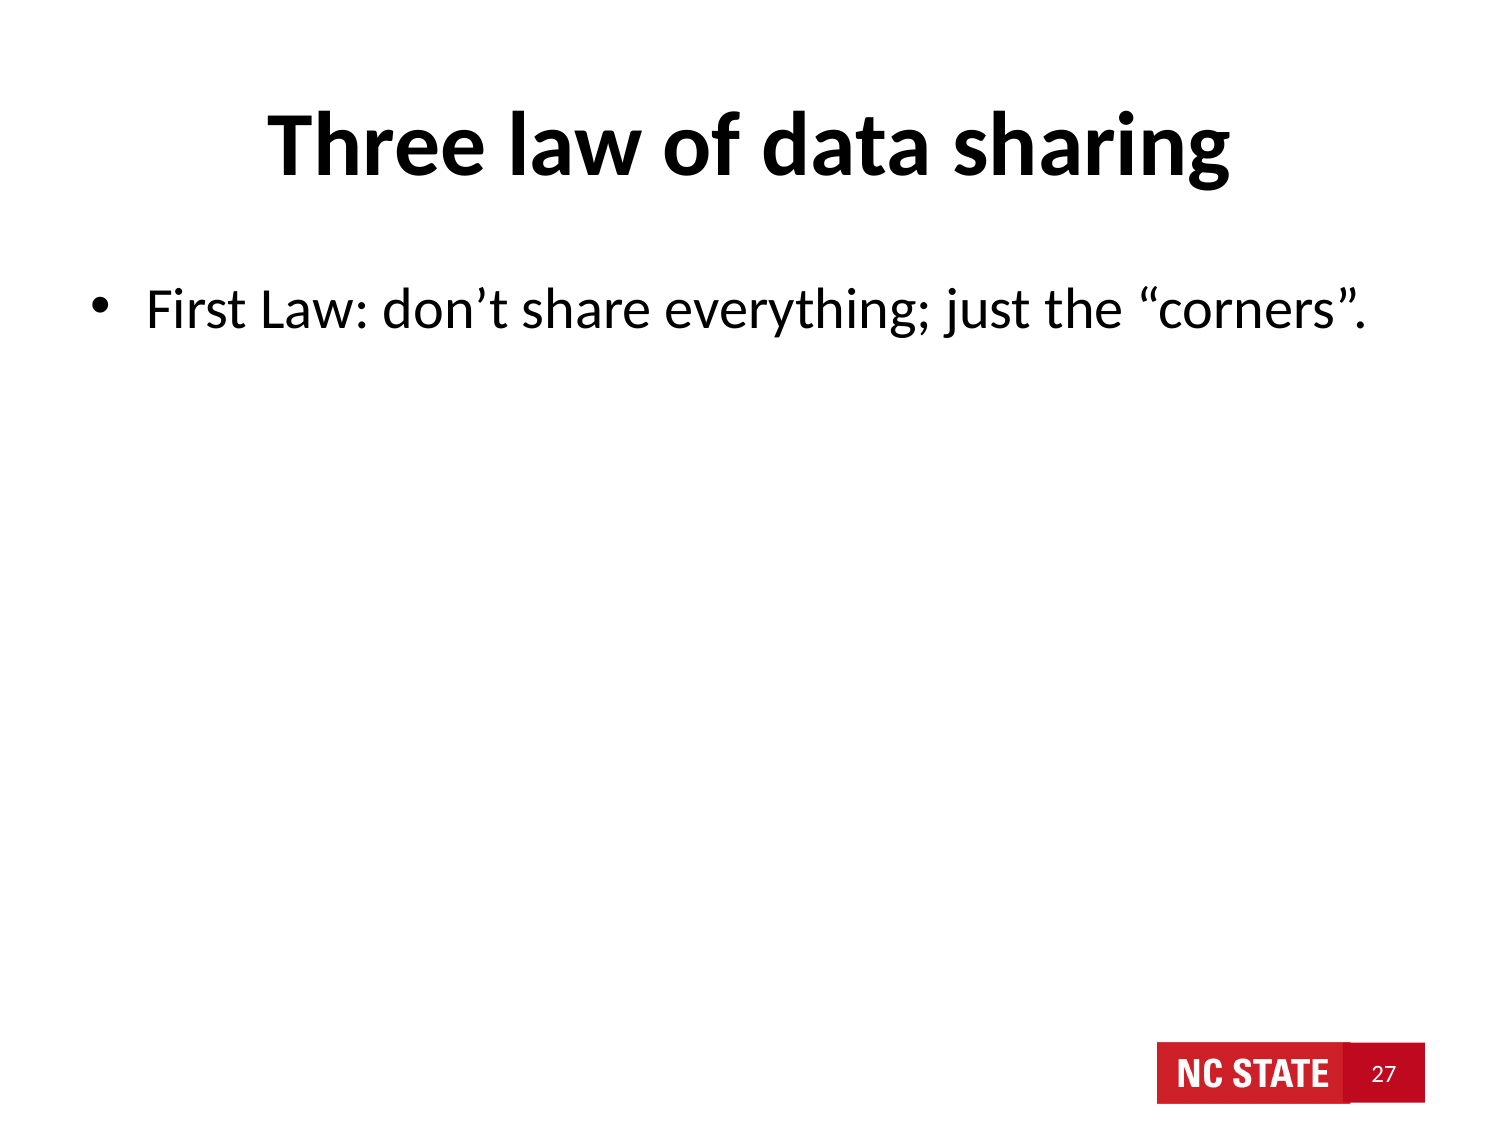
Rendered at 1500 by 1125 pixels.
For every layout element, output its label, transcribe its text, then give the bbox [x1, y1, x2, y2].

slide_number 27 [1342, 1042, 1425, 1103]
title Three law of data sharing [75, 45, 1425, 233]
picture [1156, 1041, 1351, 1105]
list First Law: don’t share everything; just the “corners”. [75, 262, 1425, 1005]
